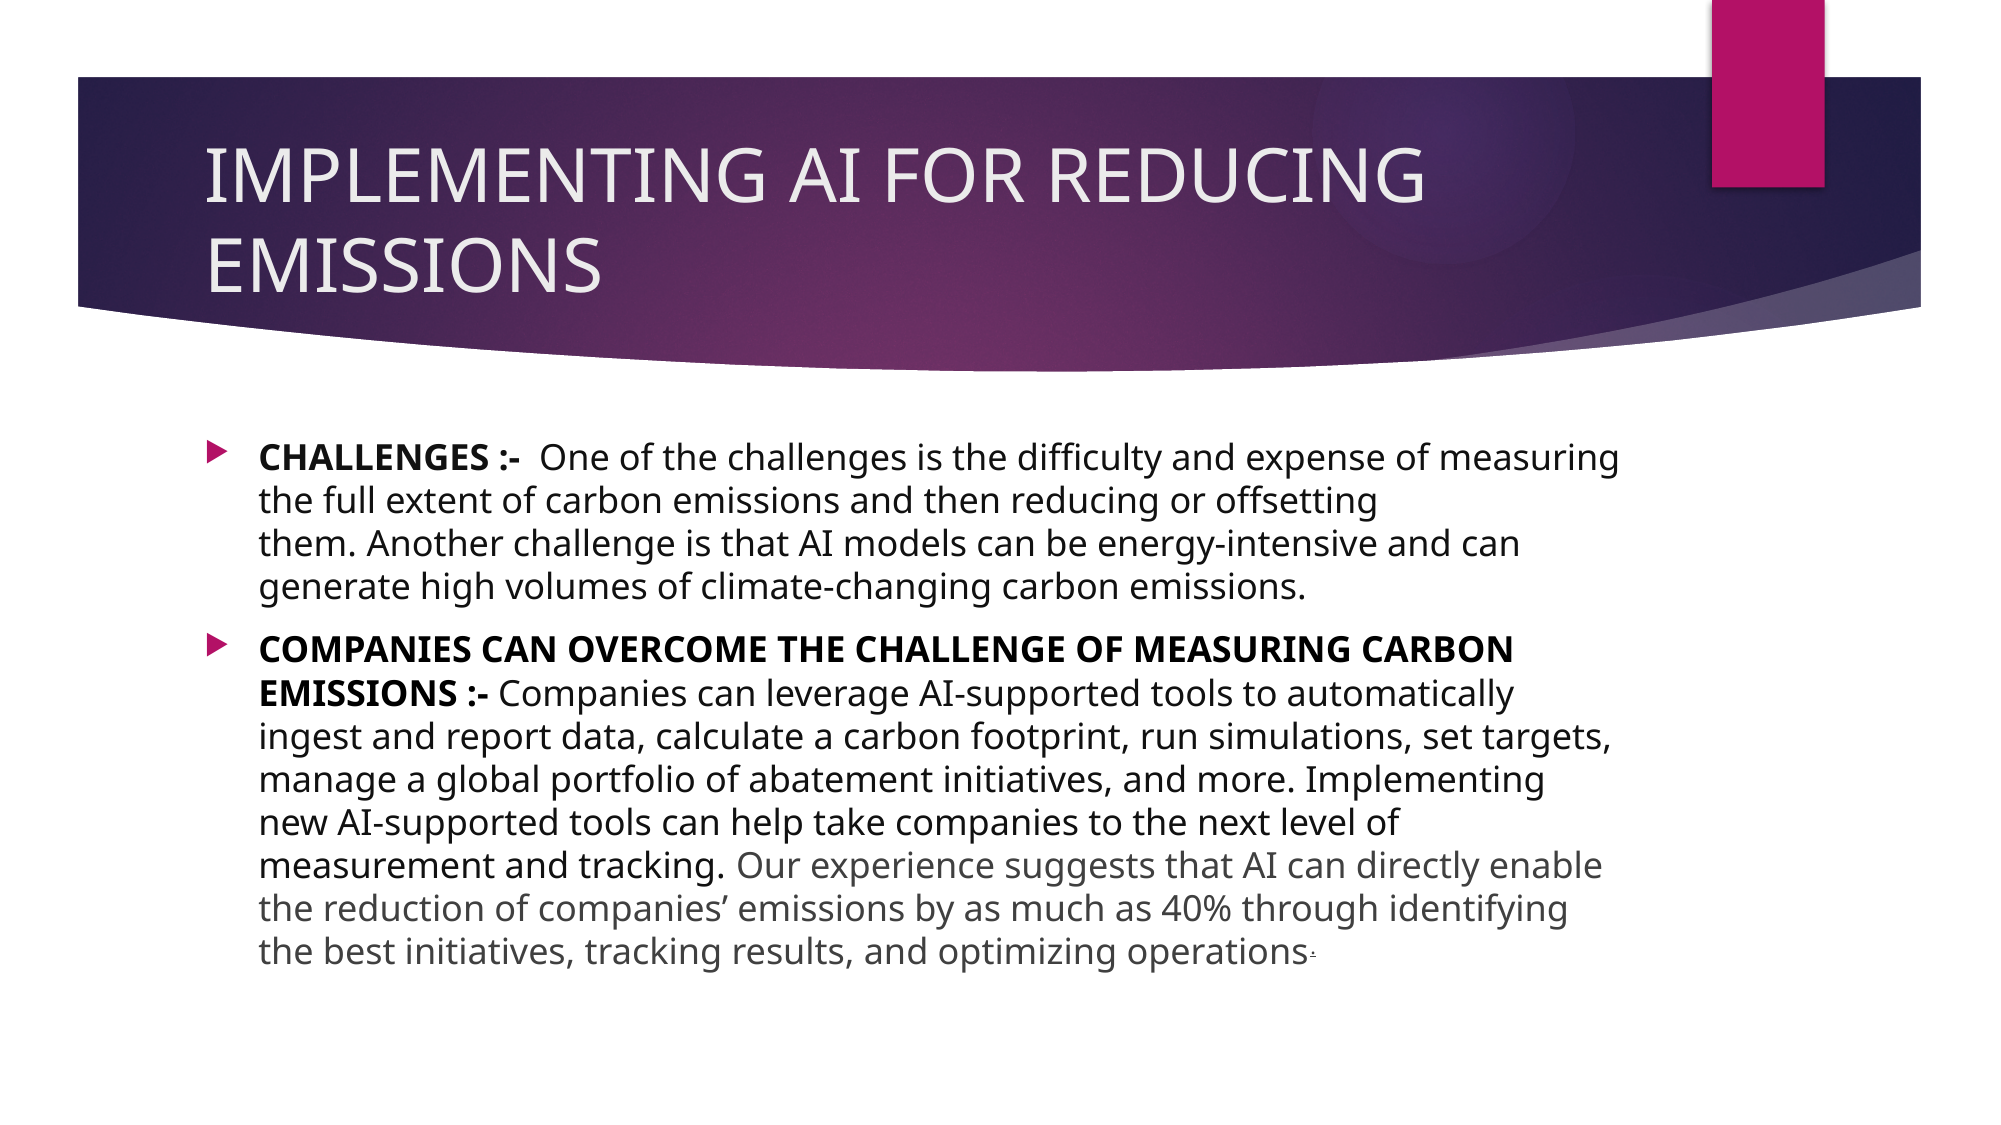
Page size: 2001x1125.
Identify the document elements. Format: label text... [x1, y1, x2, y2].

title IMPLEMENTING AI FOR REDUCING EMISSIONS [189, 159, 1627, 276]
list CHALLENGES :- One of the challenges is the difficulty and expense of measuring the full extent of carbon emissions and then reducing or offsetting them. Another challenge is that AI models can be energy-intensive and can generate high volumes of climate-changing carbon emissions. COMPANIES CAN OVERCOME THE CHALLENGE OF MEASURING CARBON EMISSIONS :- Companies can leverage AI-supported tools to automatically ingest and report data, calculate a carbon footprint, run simulations, set targets, manage a global portfolio of abatement initiatives, and more. Implementing new AI-supported tools can help take companies to the next level of measurement and tracking. Our experience suggests that AI can directly enable the reduction of companies’ emissions by as much as 40% through identifying the best initiatives, tracking results, and optimizing operations. [189, 427, 1638, 988]
